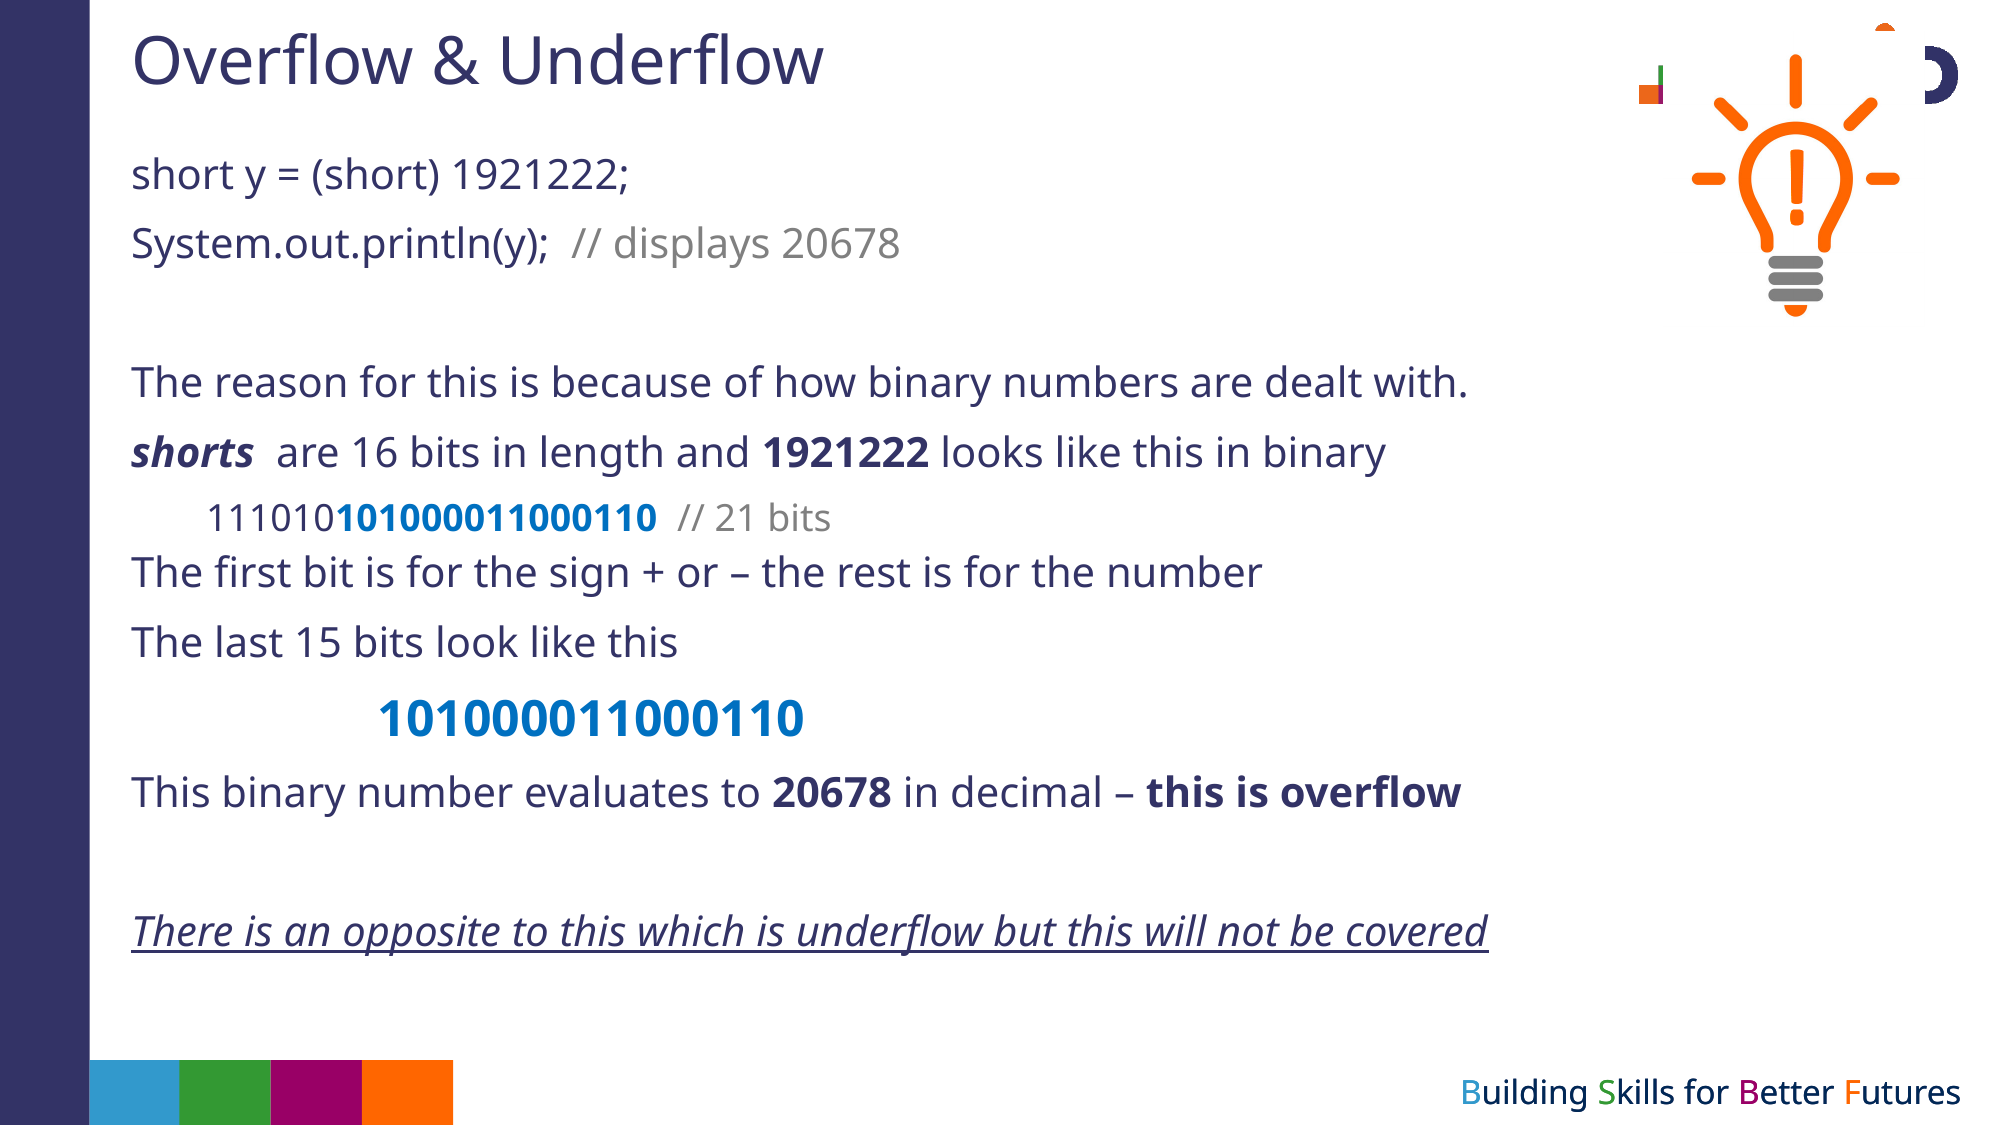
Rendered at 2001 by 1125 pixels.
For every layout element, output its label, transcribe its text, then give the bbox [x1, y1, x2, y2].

list short y = (short) 1921222; System.out.println(y); // displays 20678 The reason for this is because of how binary numbers are dealt with. shorts are 16 bits in length and 1921222 looks like this in binary 111010101000011000110 // 21 bits The first bit is for the sign + or – the rest is for the number The last 15 bits look like this 101000011000110 This binary number evaluates to 20678 in decimal – this is overflow There is an opposite to this which is underflow but this will not be covered [116, 133, 1975, 1027]
picture [1663, 23, 1958, 327]
title Overflow & Underflow [116, 19, 1669, 114]
